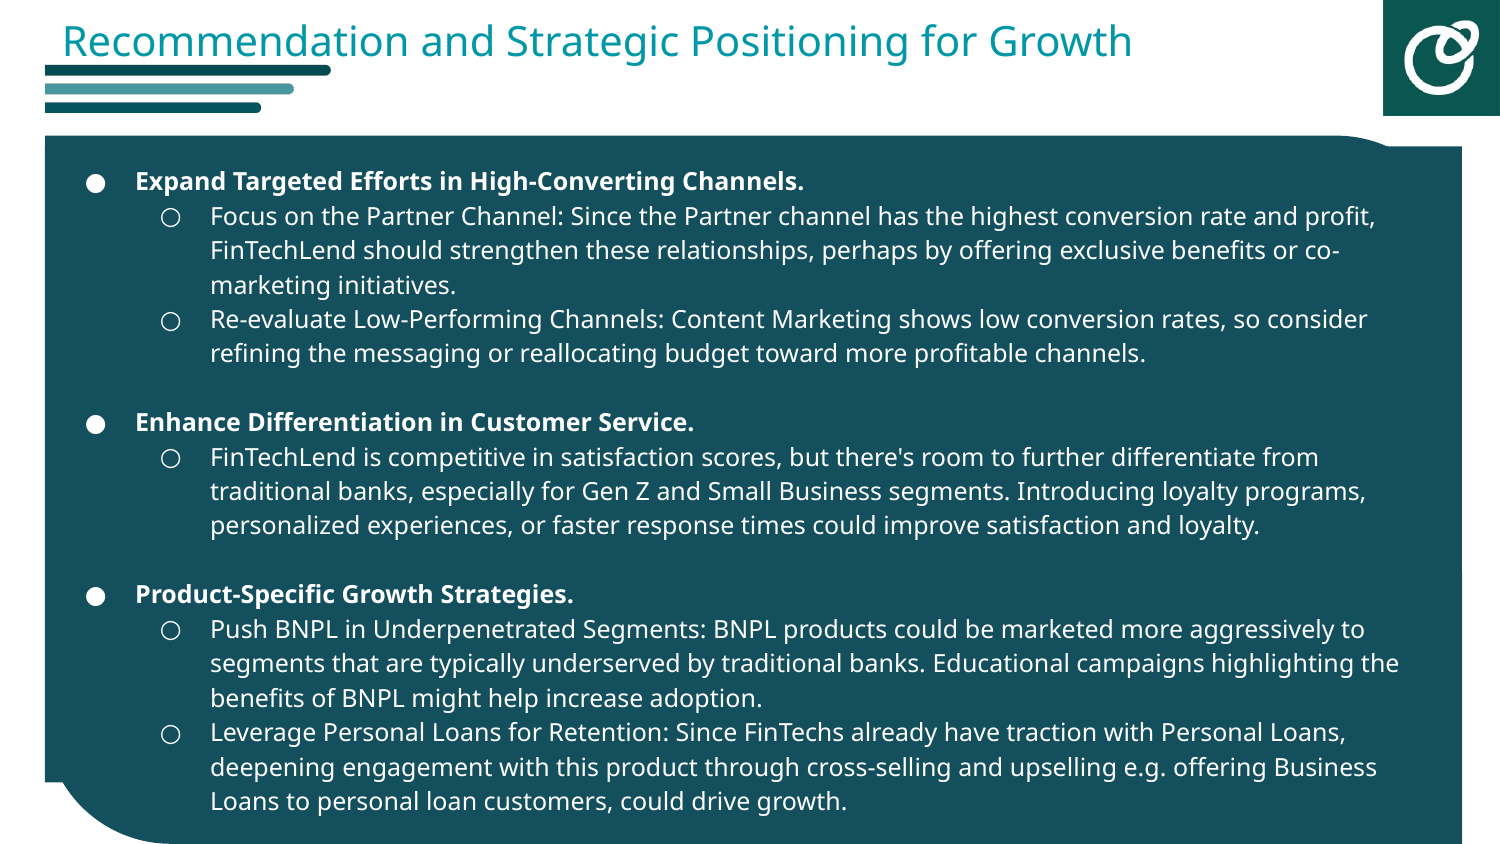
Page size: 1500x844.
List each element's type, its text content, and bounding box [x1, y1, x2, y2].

text_box Recommendation and Strategic Positioning for Growth [46, 0, 1381, 75]
picture [1383, 0, 1500, 117]
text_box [44, 135, 1463, 844]
picture [44, 49, 344, 135]
